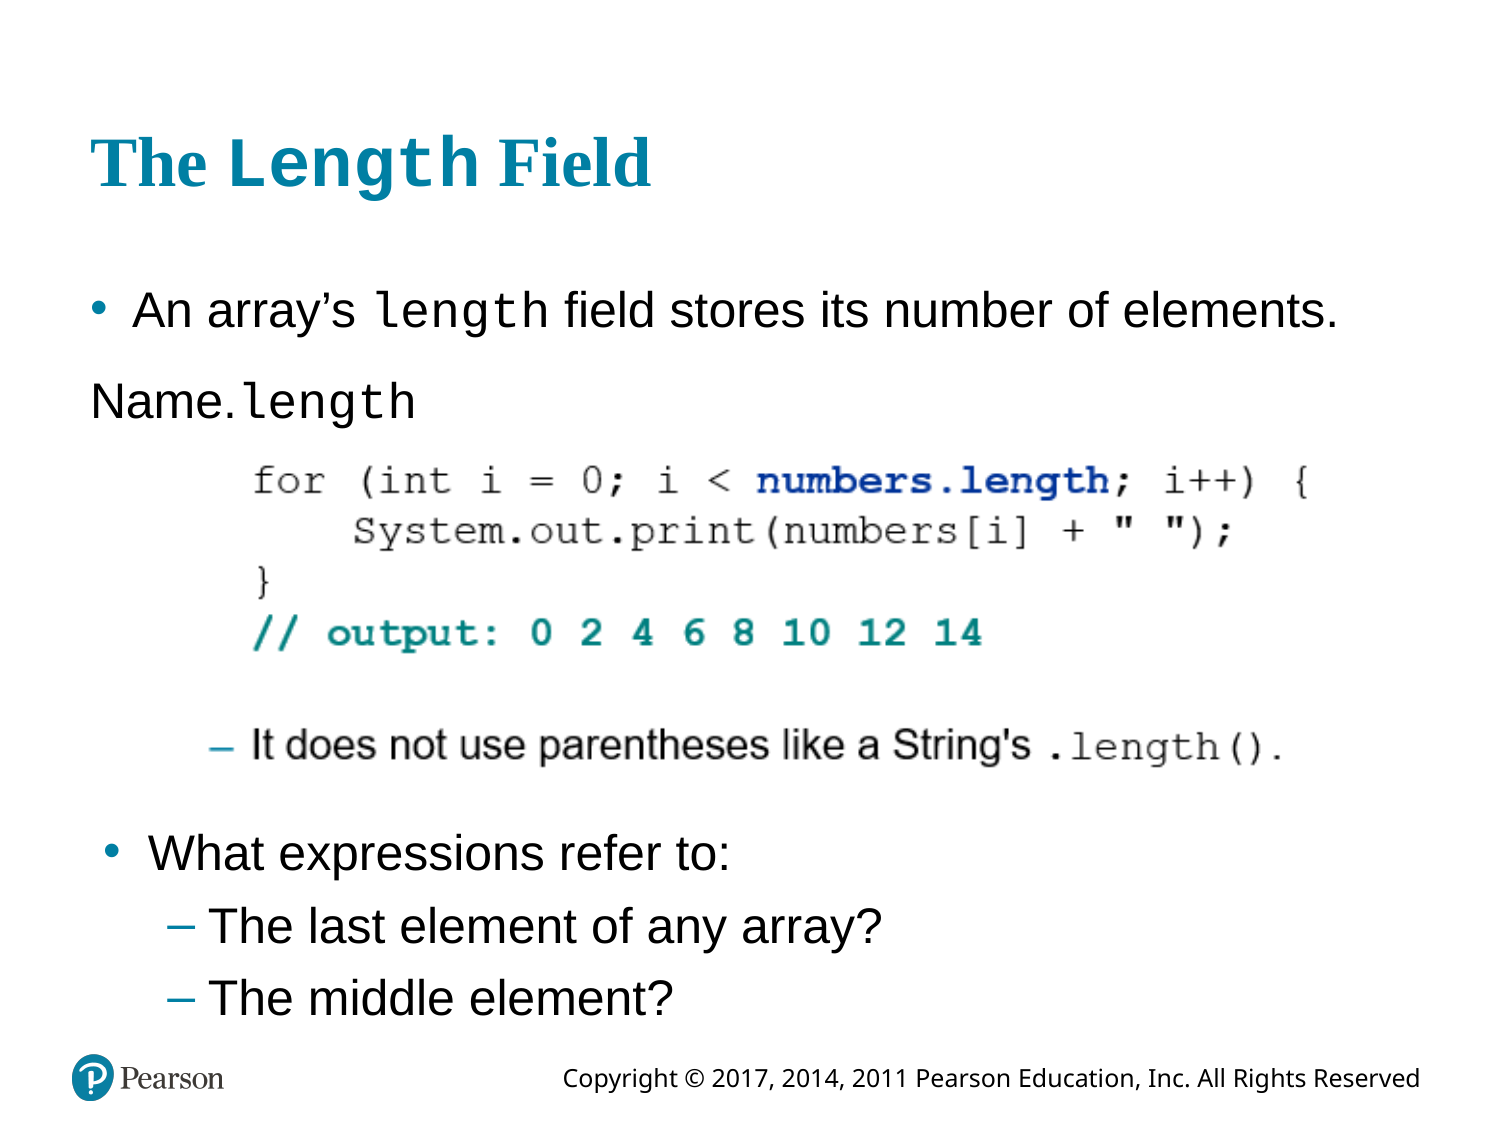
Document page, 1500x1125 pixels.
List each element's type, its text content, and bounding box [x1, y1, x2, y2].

picture [72, 1087, 83, 1101]
picture [72, 1054, 88, 1070]
picture [80, 1063, 106, 1088]
picture [167, 447, 1333, 779]
picture [98, 1054, 224, 1101]
title The Length Field [75, 35, 1425, 216]
list An array’s length field stores its number of elements. Name.length [75, 262, 1426, 423]
list What expressions refer to: The last element of any array? The middle element? [88, 805, 1439, 1024]
